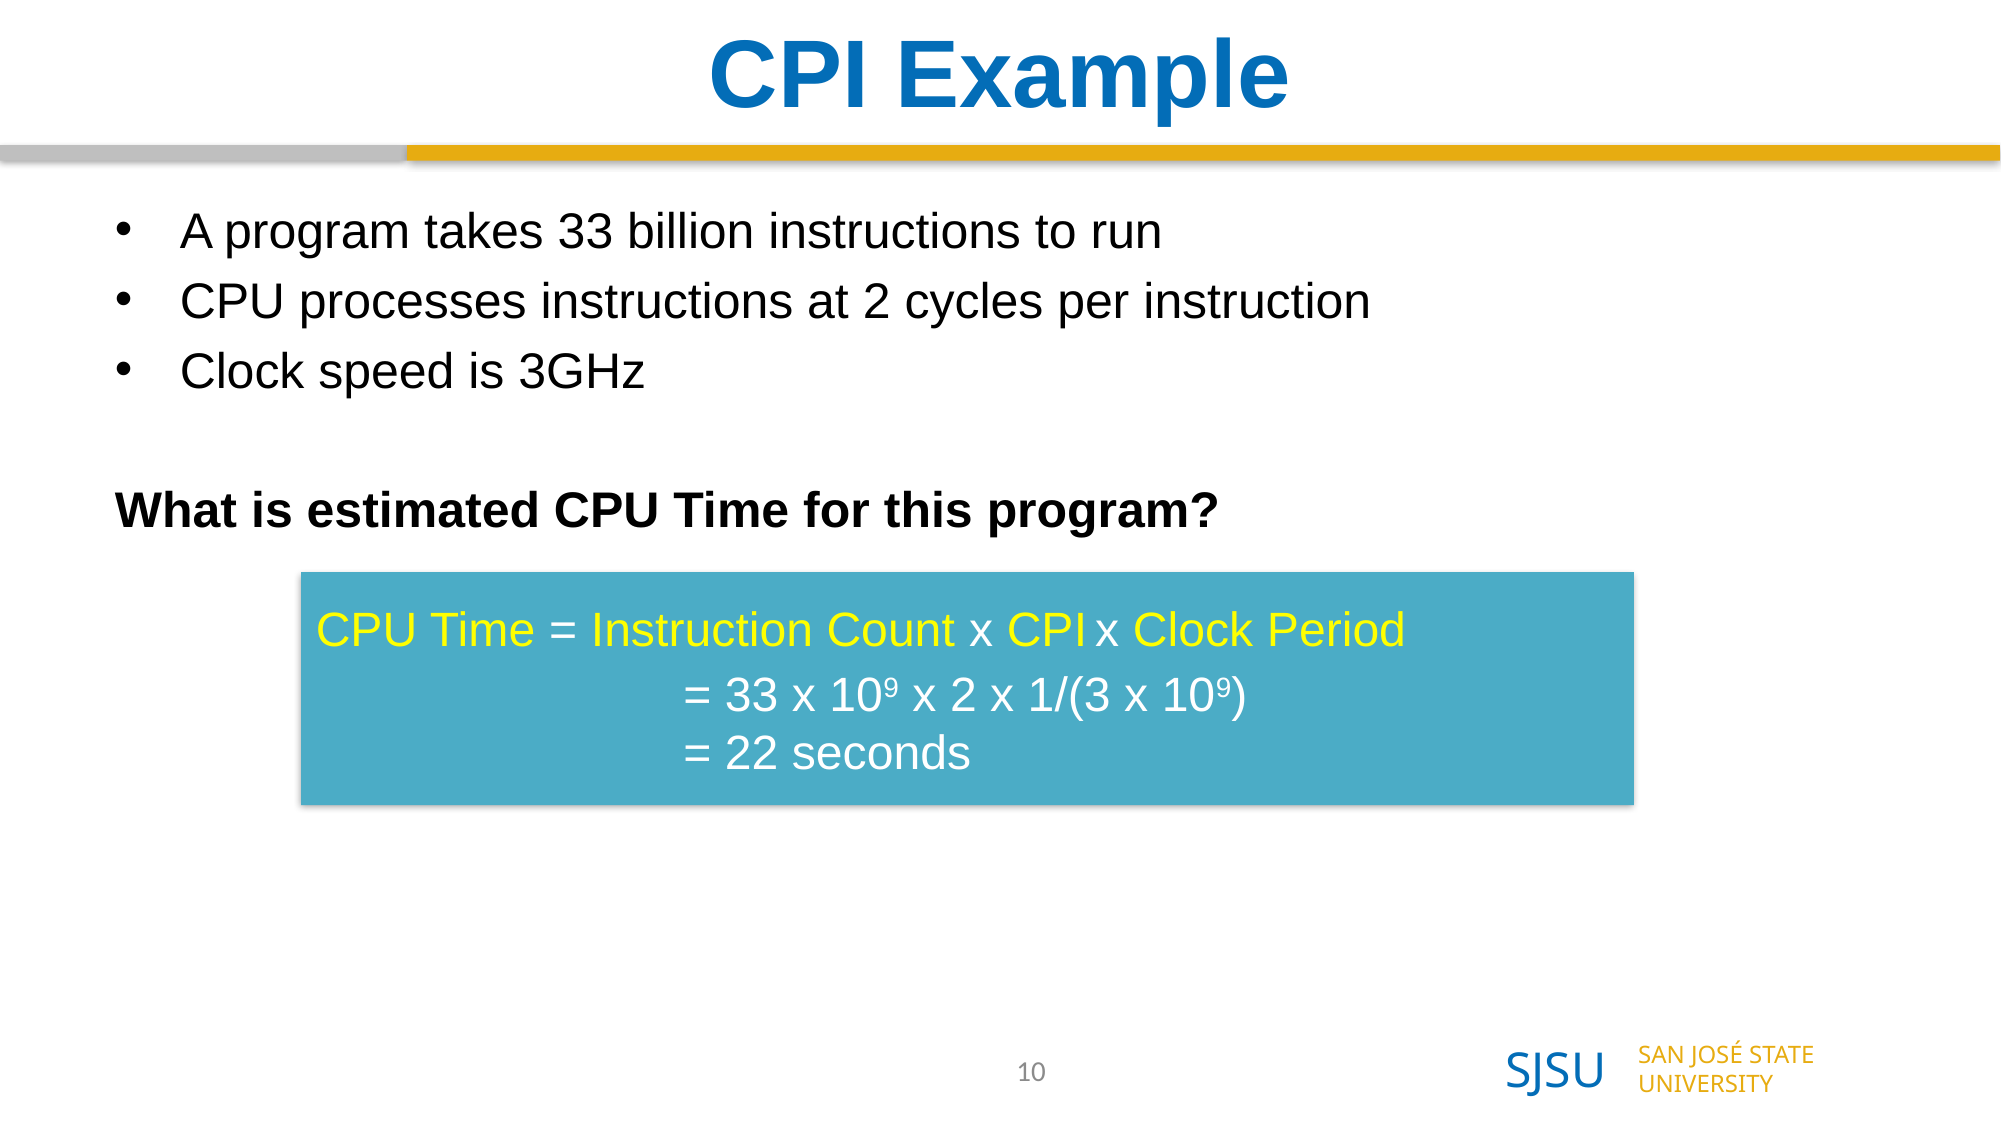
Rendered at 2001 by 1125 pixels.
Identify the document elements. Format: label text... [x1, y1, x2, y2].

slide_number 10 [797, 1040, 1265, 1100]
title CPI Example [99, 11, 1900, 126]
list A program takes 33 billion instructions to run CPU processes instructions at 2 cycles per instruction Clock speed is 3GHz What is estimated CPU Time for this program? [99, 190, 1900, 1005]
text_box CPU Time = Instruction Count x CPI x Clock Period = 33 x 109 x 2 x 1/(3 x 109) = 22 seconds [300, 571, 1635, 806]
